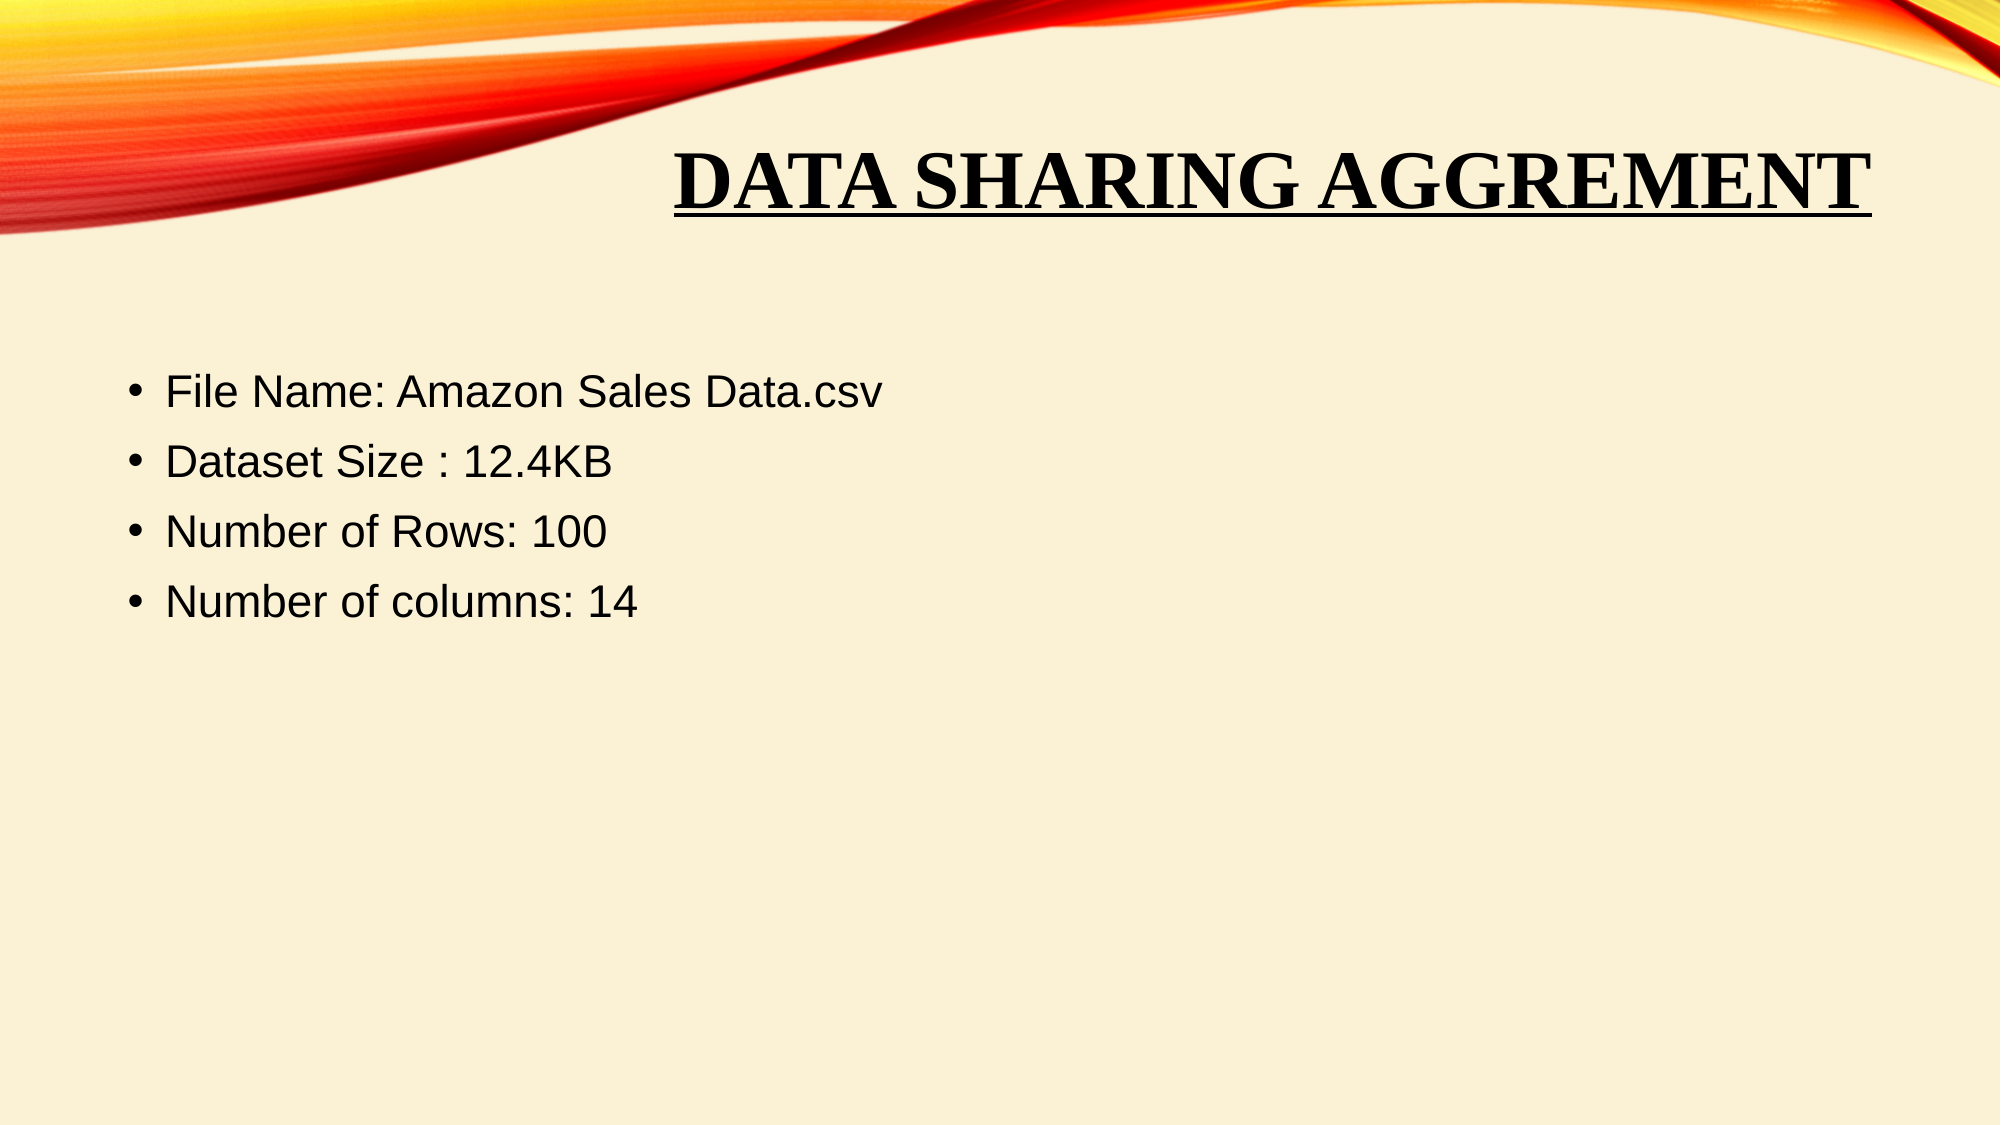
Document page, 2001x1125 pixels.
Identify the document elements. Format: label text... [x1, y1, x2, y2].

picture [0, 0, 2000, 237]
list File Name: Amazon Sales Data.csv Dataset Size : 12.4KB Number of Rows: 100 Number of columns: 14 [112, 360, 1888, 1021]
title DATA SHARING AGGREMENT [474, 125, 1888, 338]
